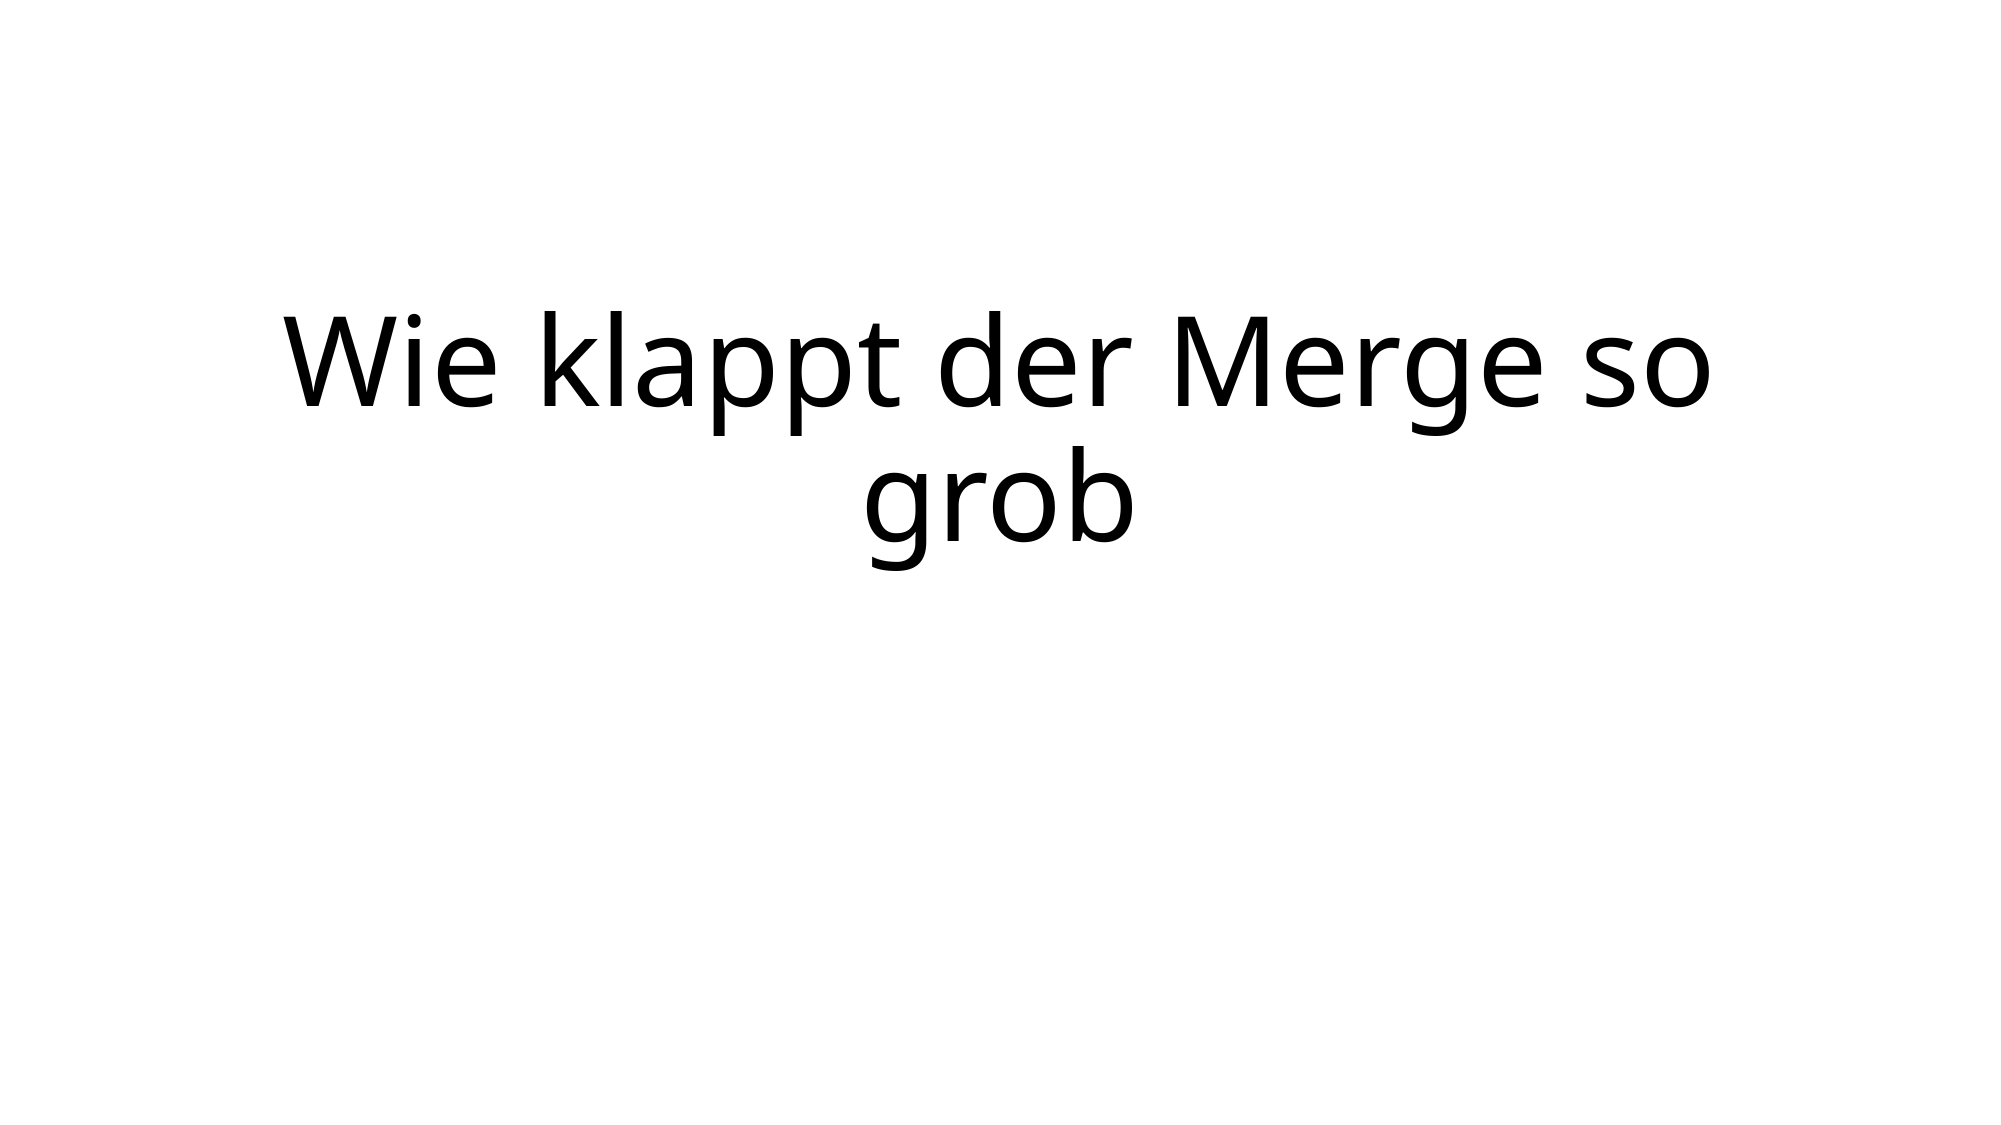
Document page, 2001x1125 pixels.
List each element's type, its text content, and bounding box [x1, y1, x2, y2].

title Wie klappt der Merge so grob [249, 184, 1750, 576]
